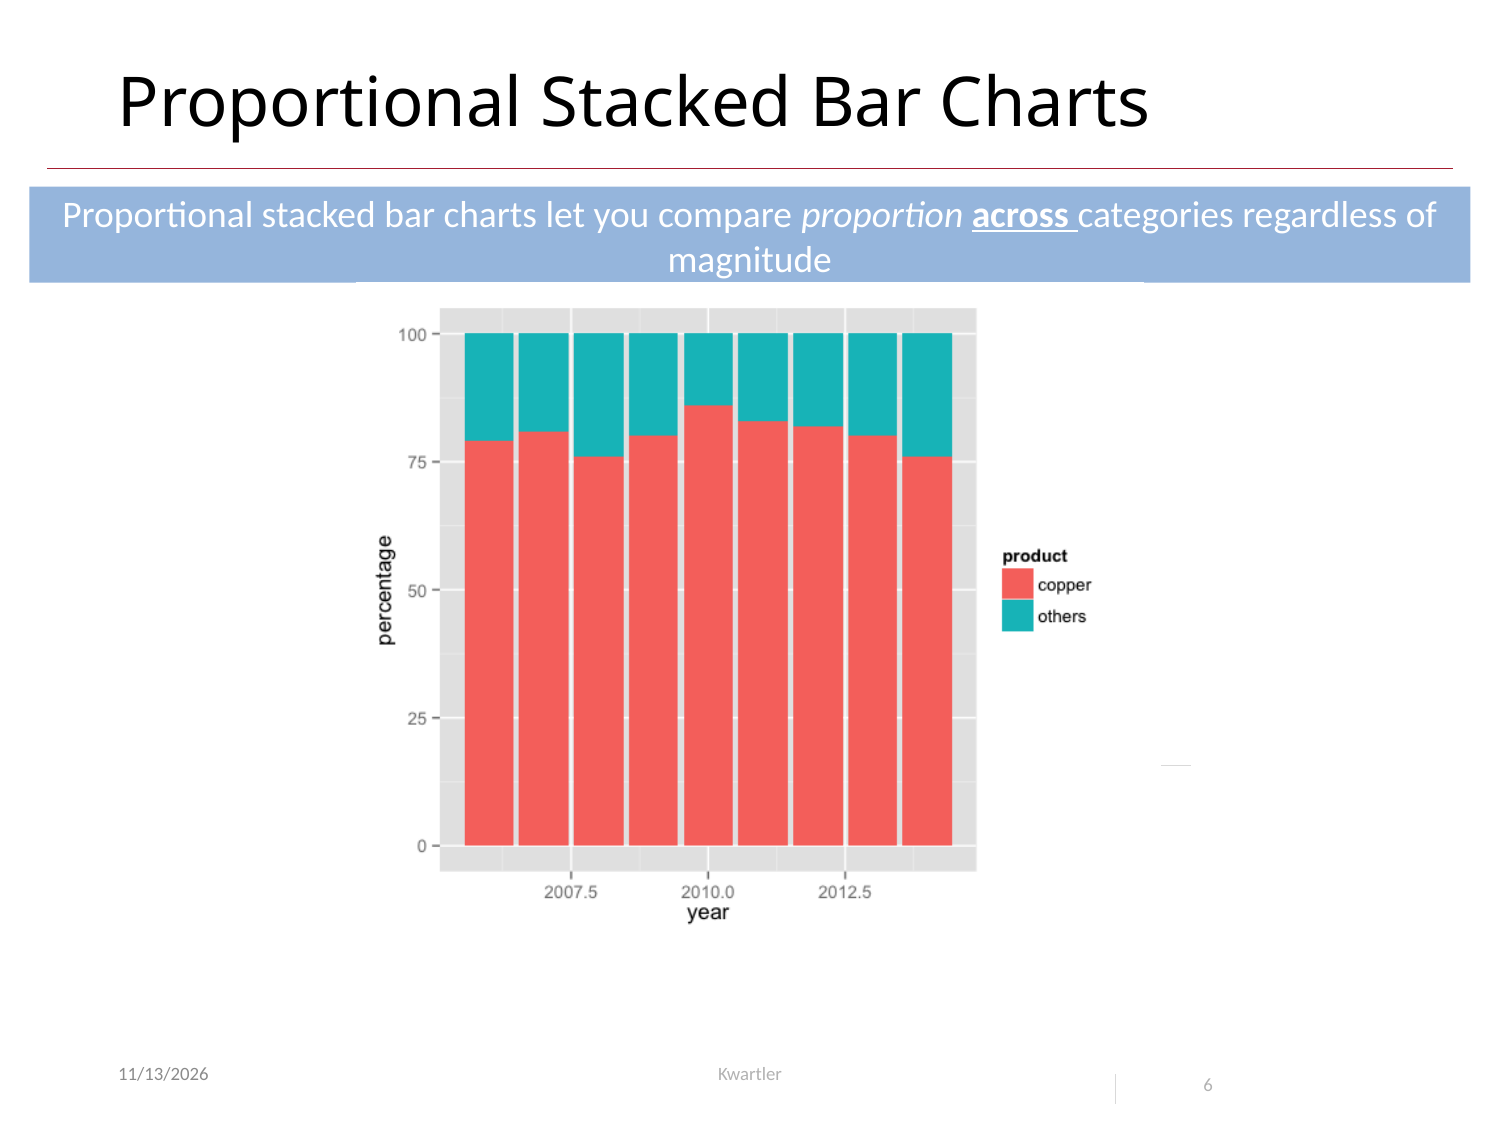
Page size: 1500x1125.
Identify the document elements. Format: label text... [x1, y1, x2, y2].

title Proportional Stacked Bar Charts [103, 59, 1397, 157]
text_box Proportional stacked bar charts let you compare proportion across categories regardless of magnitude [28, 186, 1471, 284]
footer Kwartler [496, 1042, 1004, 1103]
picture [356, 282, 1144, 939]
slide_number 6 [1188, 1042, 1330, 1103]
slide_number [103, 1042, 441, 1103]
